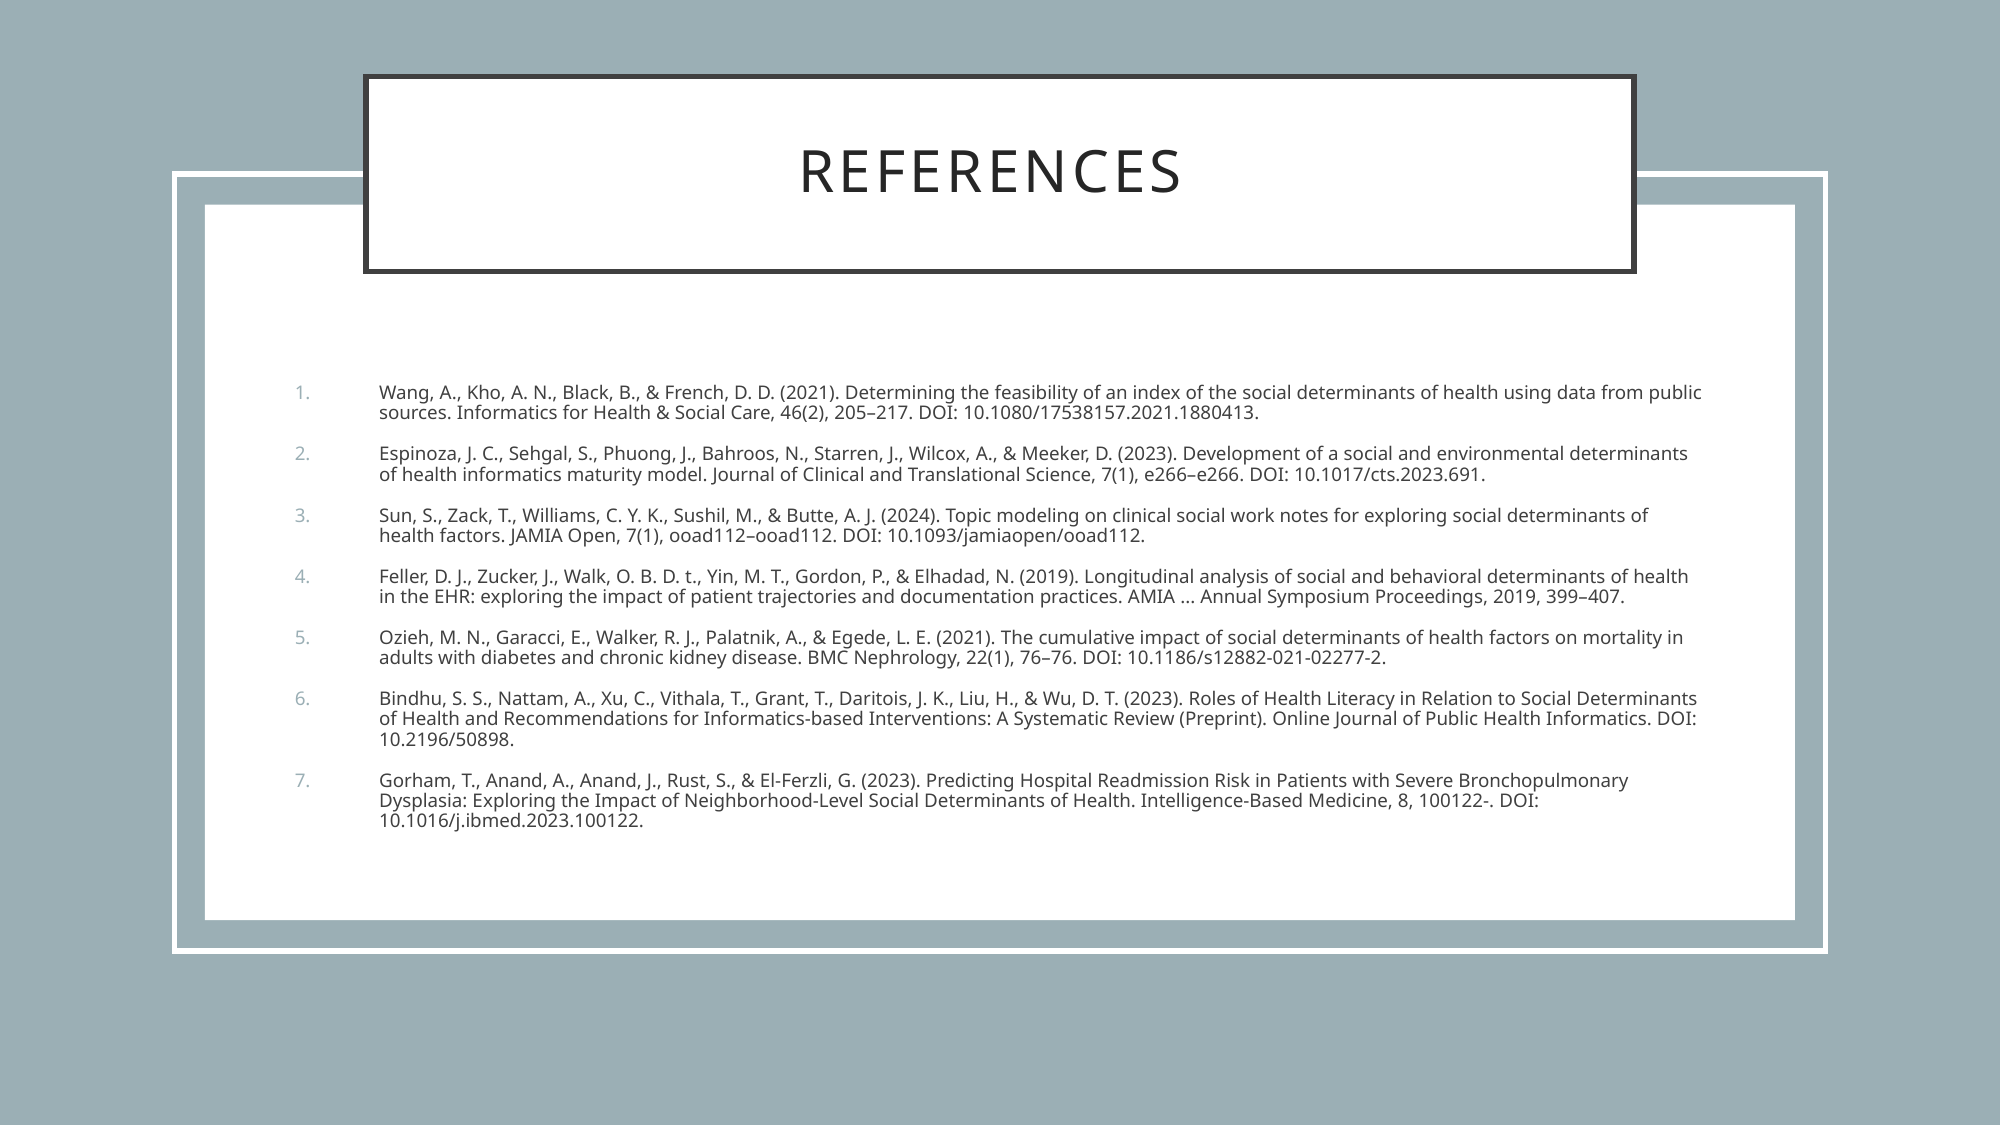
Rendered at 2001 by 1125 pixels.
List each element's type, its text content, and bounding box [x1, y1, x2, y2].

text_box [0, 0, 2000, 1125]
title References [363, 74, 1637, 274]
list Wang, A., Kho, A. N., Black, B., & French, D. D. (2021). Determining the feasibility of an index of the social determinants of health using data from public sources. Informatics for Health & Social Care, 46(2), 205–217. DOI: 10.1080/17538157.2021.1880413. Espinoza, J. C., Sehgal, S., Phuong, J., Bahroos, N., Starren, J., Wilcox, A., & Meeker, D. (2023). Development of a social and environmental determinants of health informatics maturity model. Journal of Clinical and Translational Science, 7(1), e266–e266. DOI: 10.1017/cts.2023.691. Sun, S., Zack, T., Williams, C. Y. K., Sushil, M., & Butte, A. J. (2024). Topic modeling on clinical social work notes for exploring social determinants of health factors. JAMIA Open, 7(1), ooad112–ooad112. DOI: 10.1093/jamiaopen/ooad112. Feller, D. J., Zucker, J., Walk, O. B. D. t., Yin, M. T., Gordon, P., & Elhadad, N. (2019). Longitudinal analysis of social and behavioral determinants of health in the EHR: exploring the impact of patient trajectories and documentation practices. AMIA ... Annual Symposium Proceedings, 2019, 399–407. Ozieh, M. N., Garacci, E., Walker, R. J., Palatnik, A., & Egede, L. E. (2021). The cumulative impact of social determinants of health factors on mortality in adults with diabetes and chronic kidney disease. BMC Nephrology, 22(1), 76–76. DOI: 10.1186/s12882-021-02277-2. Bindhu, S. S., Nattam, A., Xu, C., Vithala, T., Grant, T., Daritois, J. K., Liu, H., & Wu, D. T. (2023). Roles of Health Literacy in Relation to Social Determinants of Health and Recommendations for Informatics-based Interventions: A Systematic Review (Preprint). Online Journal of Public Health Informatics. DOI: 10.2196/50898. Gorham, T., Anand, A., Anand, J., Rust, S., & El-Ferzli, G. (2023). Predicting Hospital Readmission Risk in Patients with Severe Bronchopulmonary Dysplasia: Exploring the Impact of Neighborhood-Level Social Determinants of Health. Intelligence-Based Medicine, 8, 100122-. DOI: 10.1016/j.ibmed.2023.100122. [279, 375, 1721, 849]
text_box [173, 173, 1827, 952]
